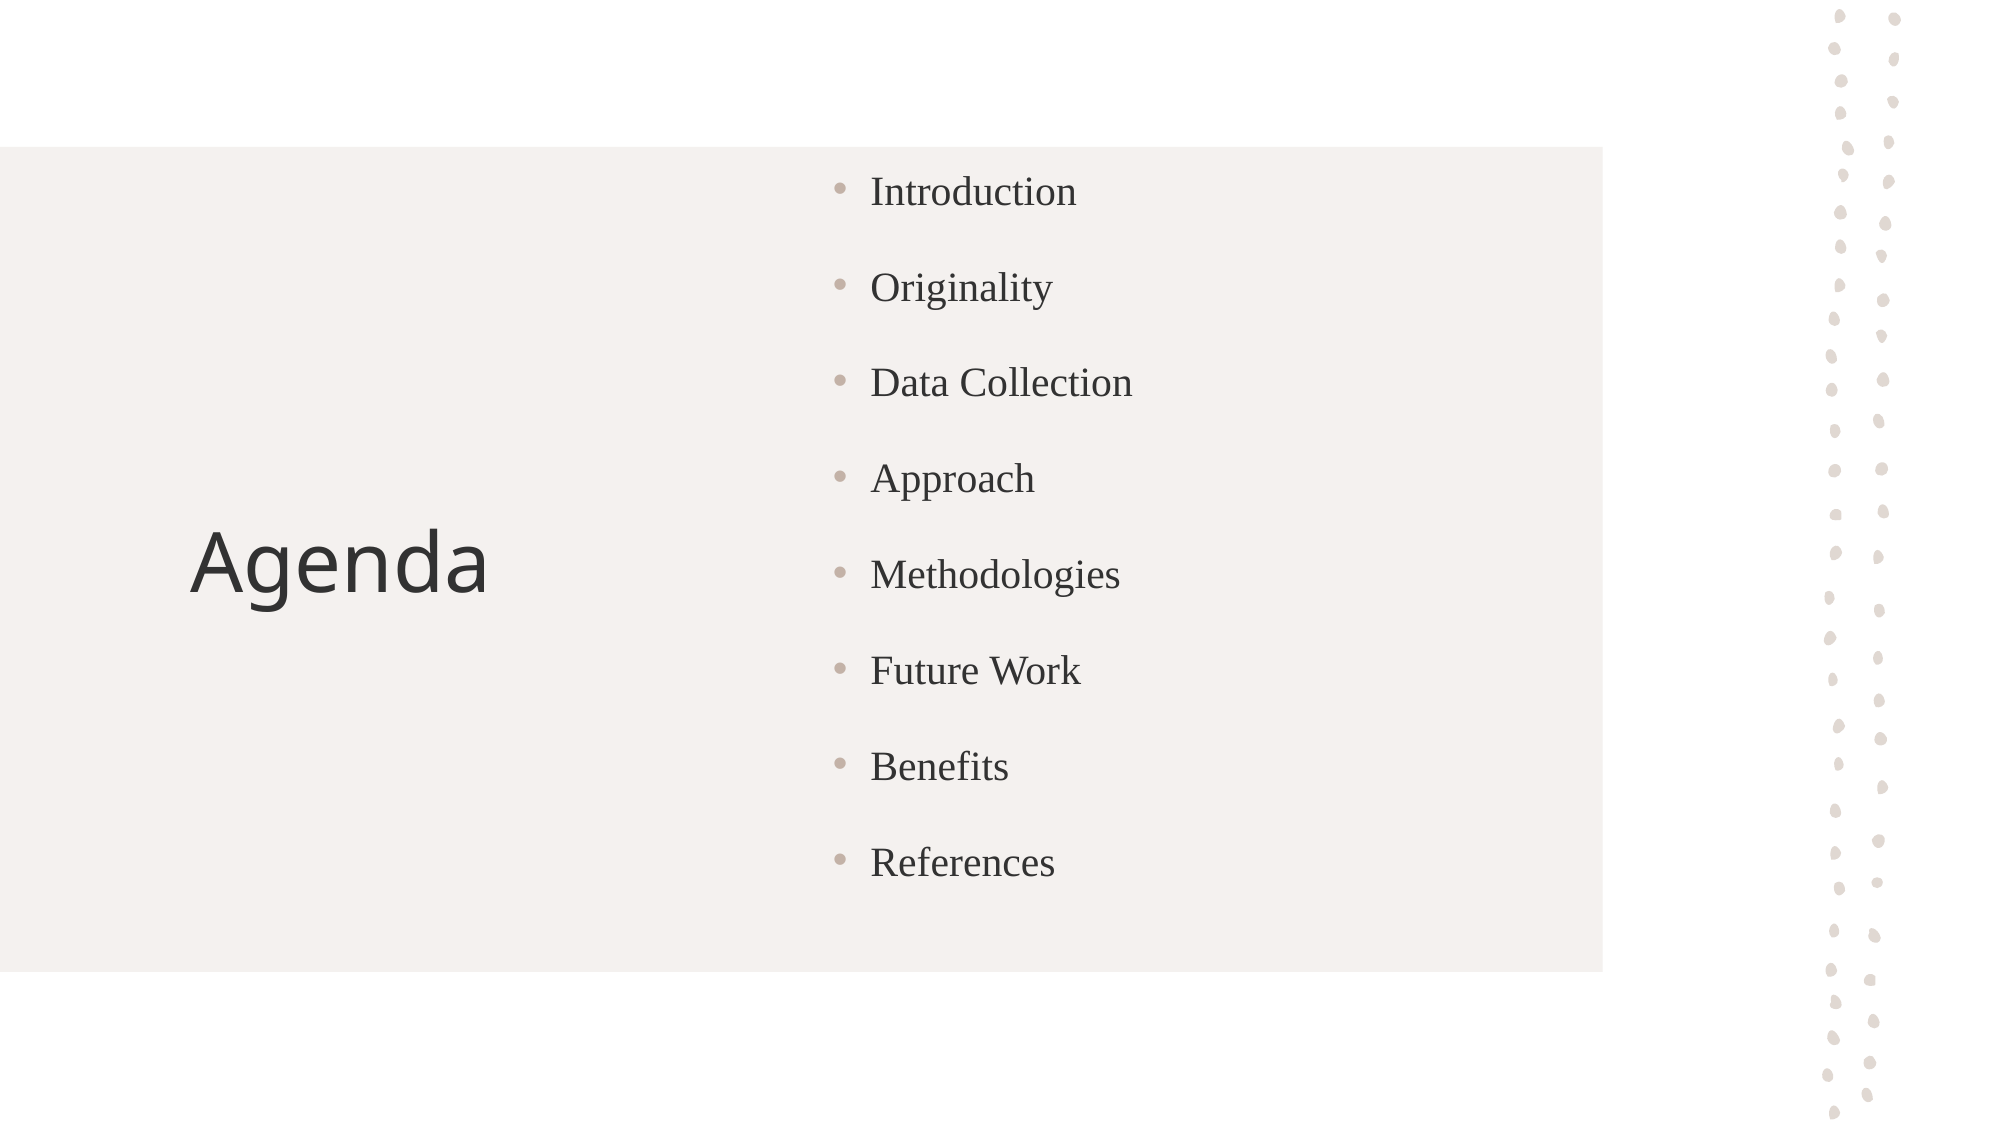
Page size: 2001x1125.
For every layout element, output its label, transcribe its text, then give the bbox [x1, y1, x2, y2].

list Introduction Originality Data Collection Approach Methodologies Future Work Benefits References [817, 149, 1603, 969]
title Agenda [175, 149, 817, 969]
